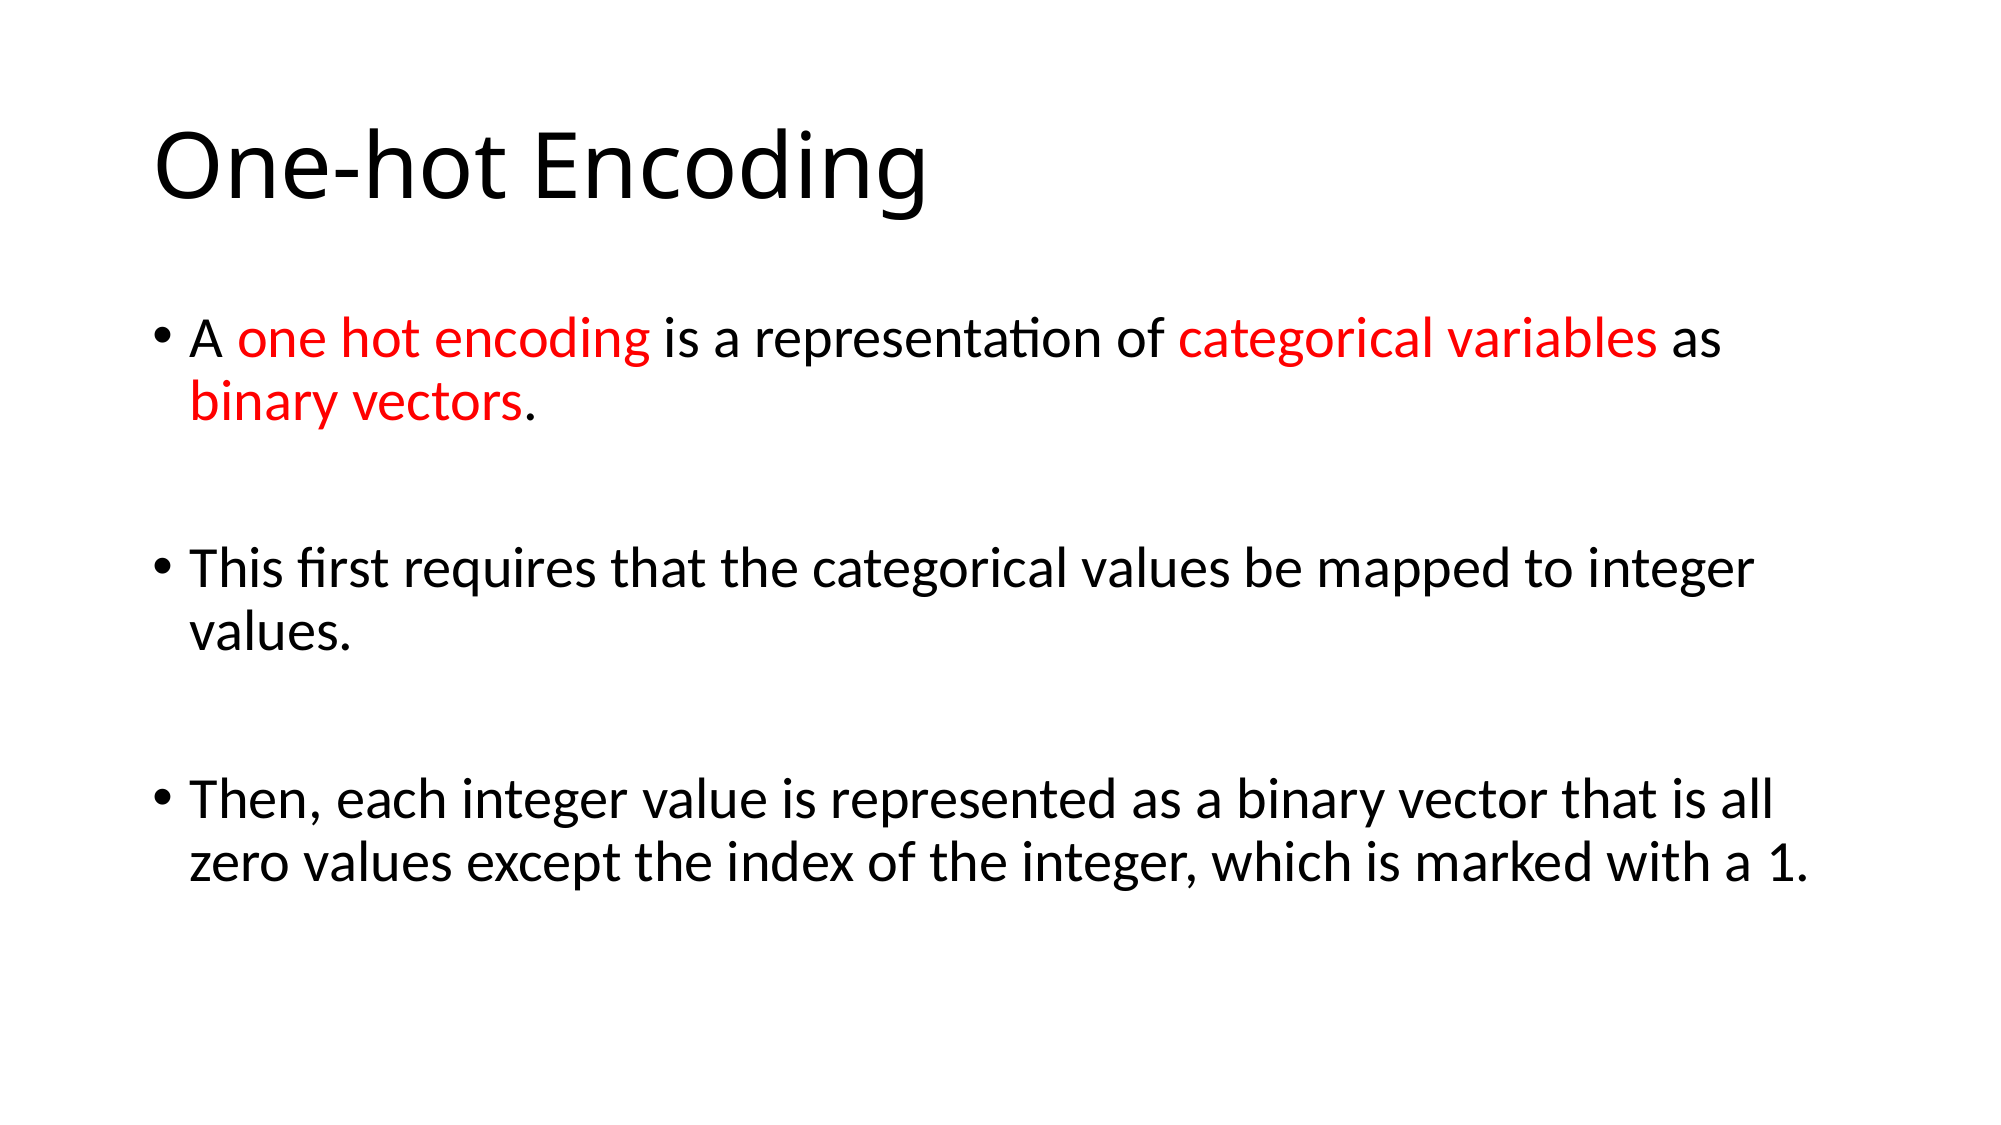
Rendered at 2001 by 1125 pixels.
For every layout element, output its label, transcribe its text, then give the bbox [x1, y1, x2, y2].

title One-hot Encoding [137, 59, 1863, 278]
list A one hot encoding is a representation of categorical variables as binary vectors. This first requires that the categorical values be mapped to integer values. Then, each integer value is represented as a binary vector that is all zero values except the index of the integer, which is marked with a 1. [137, 299, 1863, 1014]
